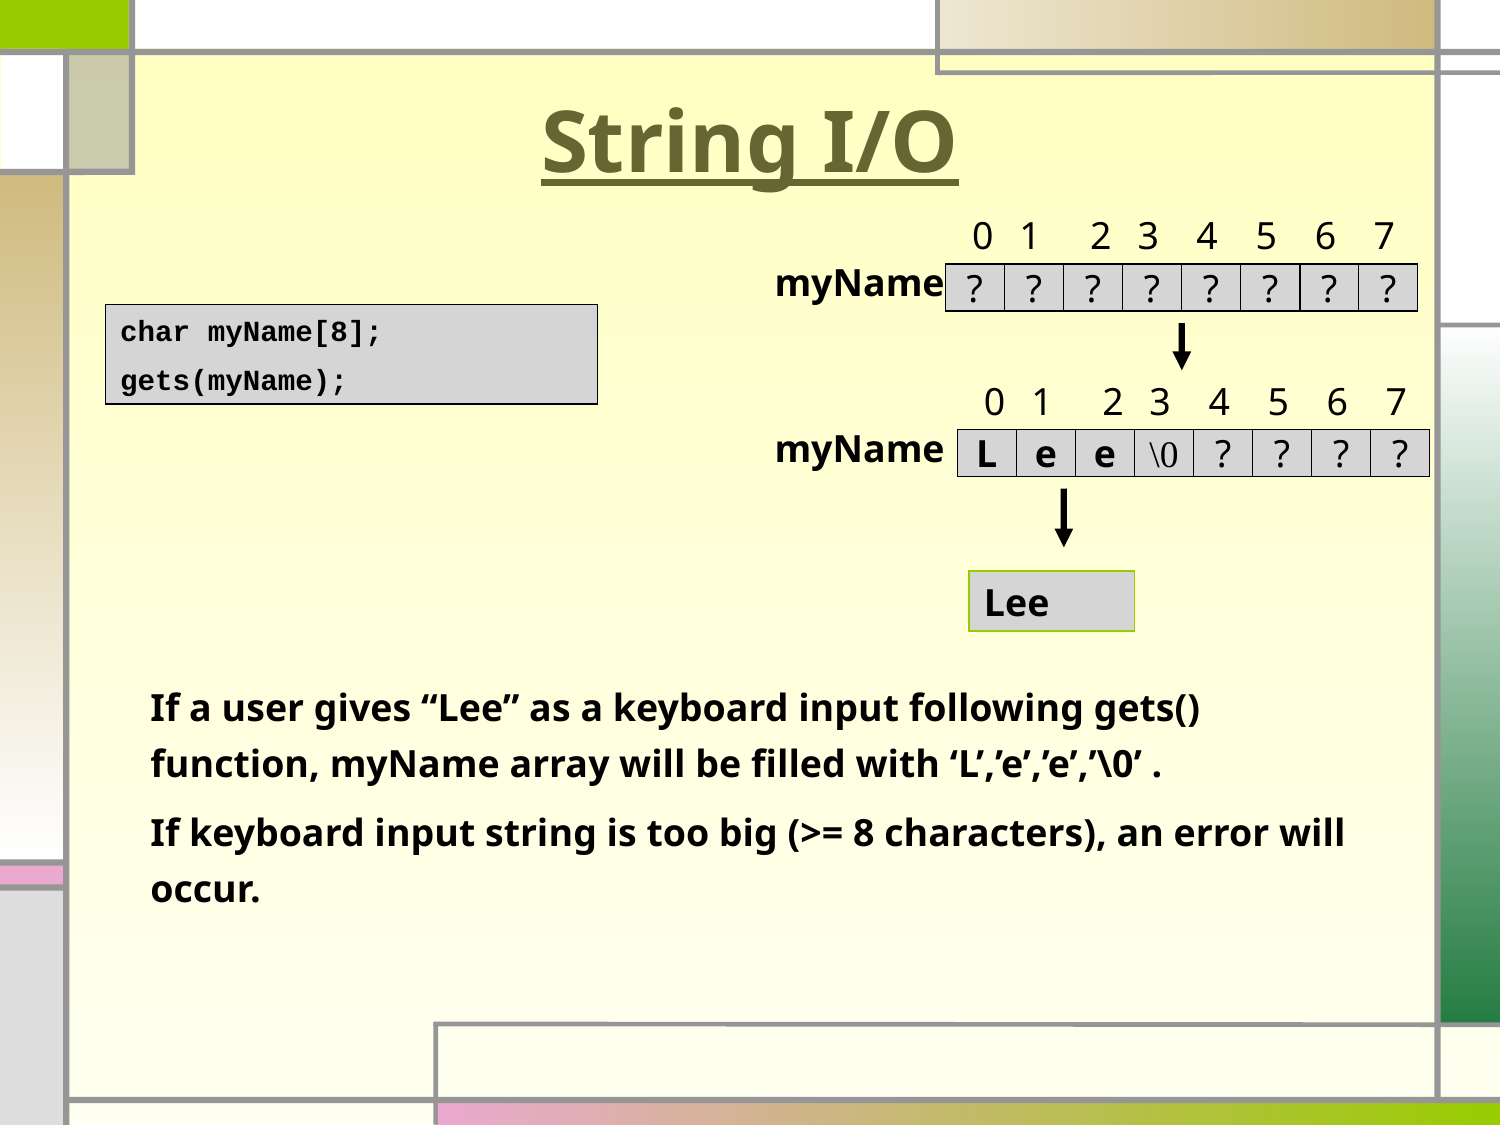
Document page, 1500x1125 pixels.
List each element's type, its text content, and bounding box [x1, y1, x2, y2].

text_box 3 [1134, 370, 1186, 430]
text_box L [960, 429, 1016, 477]
text_box 7 [1370, 370, 1422, 430]
text_box ? [1358, 263, 1418, 312]
text_box 7 [1358, 204, 1411, 265]
text_box 5 [1240, 204, 1293, 265]
text_box [1175, 323, 1189, 371]
text_box 6 [1299, 204, 1352, 265]
text_box char myName[8]; gets(myName); [105, 304, 598, 404]
text_box myName [759, 252, 957, 312]
text_box ? [1193, 429, 1252, 477]
text_box 2 [1075, 204, 1122, 265]
text_box \0 [1134, 429, 1193, 477]
text_box 1 [1016, 370, 1068, 430]
text_box 4 [1193, 370, 1245, 430]
text_box ? [1240, 263, 1299, 312]
text_box myName [759, 417, 960, 478]
text_box 1 [1004, 204, 1056, 265]
text_box 6 [1311, 370, 1364, 430]
text_box 3 [1122, 204, 1174, 265]
text_box Lee [969, 571, 1135, 631]
text_box ? [1122, 263, 1181, 312]
title String I/O [75, 45, 1425, 233]
text_box 5 [1252, 370, 1305, 430]
text_box ? [1004, 263, 1063, 312]
text_box ? [1252, 429, 1311, 477]
text_box 0 [957, 204, 1004, 265]
text_box 2 [1087, 370, 1134, 430]
text_box [1057, 488, 1071, 548]
text_box ? [1311, 429, 1370, 477]
text_box ? [1063, 263, 1122, 312]
text_box ? [1181, 263, 1240, 312]
text_box If a user gives “Lee” as a keyboard input following gets() function, myName array will be filled with ‘L’,’e’,’e’,’\0’ . If keyboard input string is too big (>= 8 characters), an error will occur. [135, 665, 1376, 918]
text_box ? [945, 263, 1004, 312]
text_box 0 [969, 370, 1016, 430]
text_box ? [1299, 263, 1358, 312]
text_box 4 [1181, 204, 1233, 265]
text_box e [1075, 429, 1134, 477]
text_box e [1016, 429, 1075, 477]
text_box ? [1370, 429, 1430, 477]
